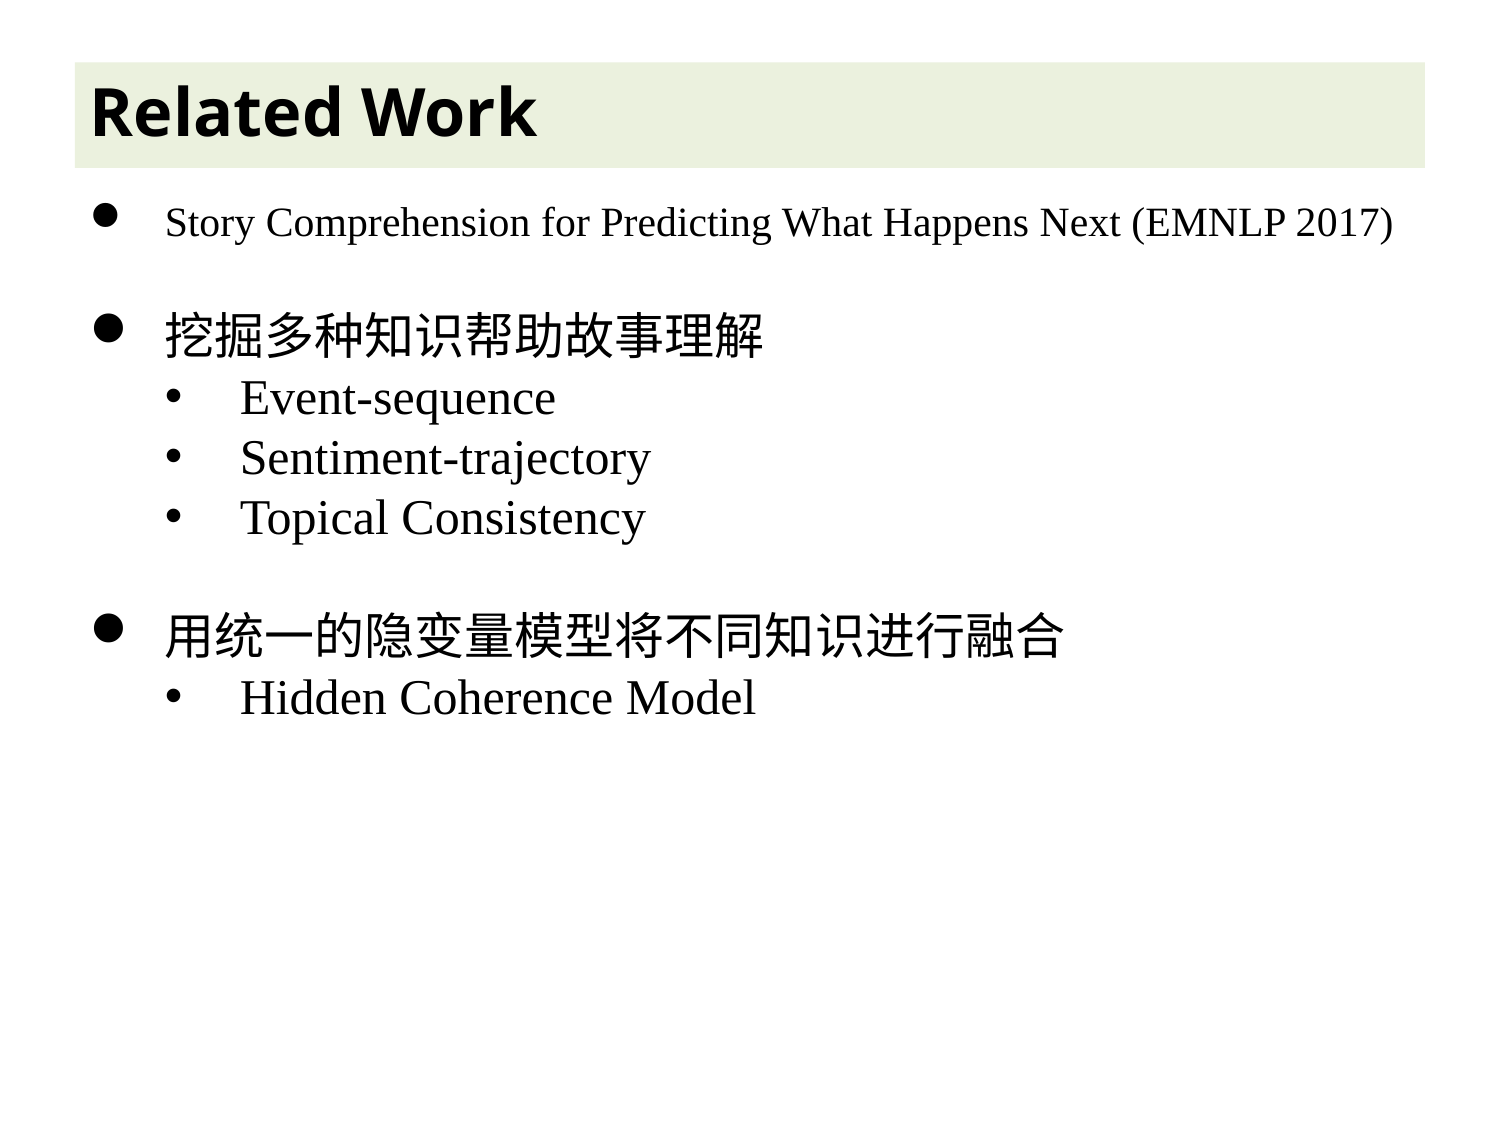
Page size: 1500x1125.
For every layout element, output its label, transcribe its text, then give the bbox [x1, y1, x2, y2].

text_box Story Comprehension for Predicting What Happens Next (EMNLP 2017) 挖掘多种知识帮助故事理解 Event-sequence Sentiment-trajectory Topical Consistency 用统一的隐变量模型将不同知识进行融合 Hidden Coherence Model [75, 187, 1450, 1063]
text_box Related Work [74, 62, 1425, 168]
